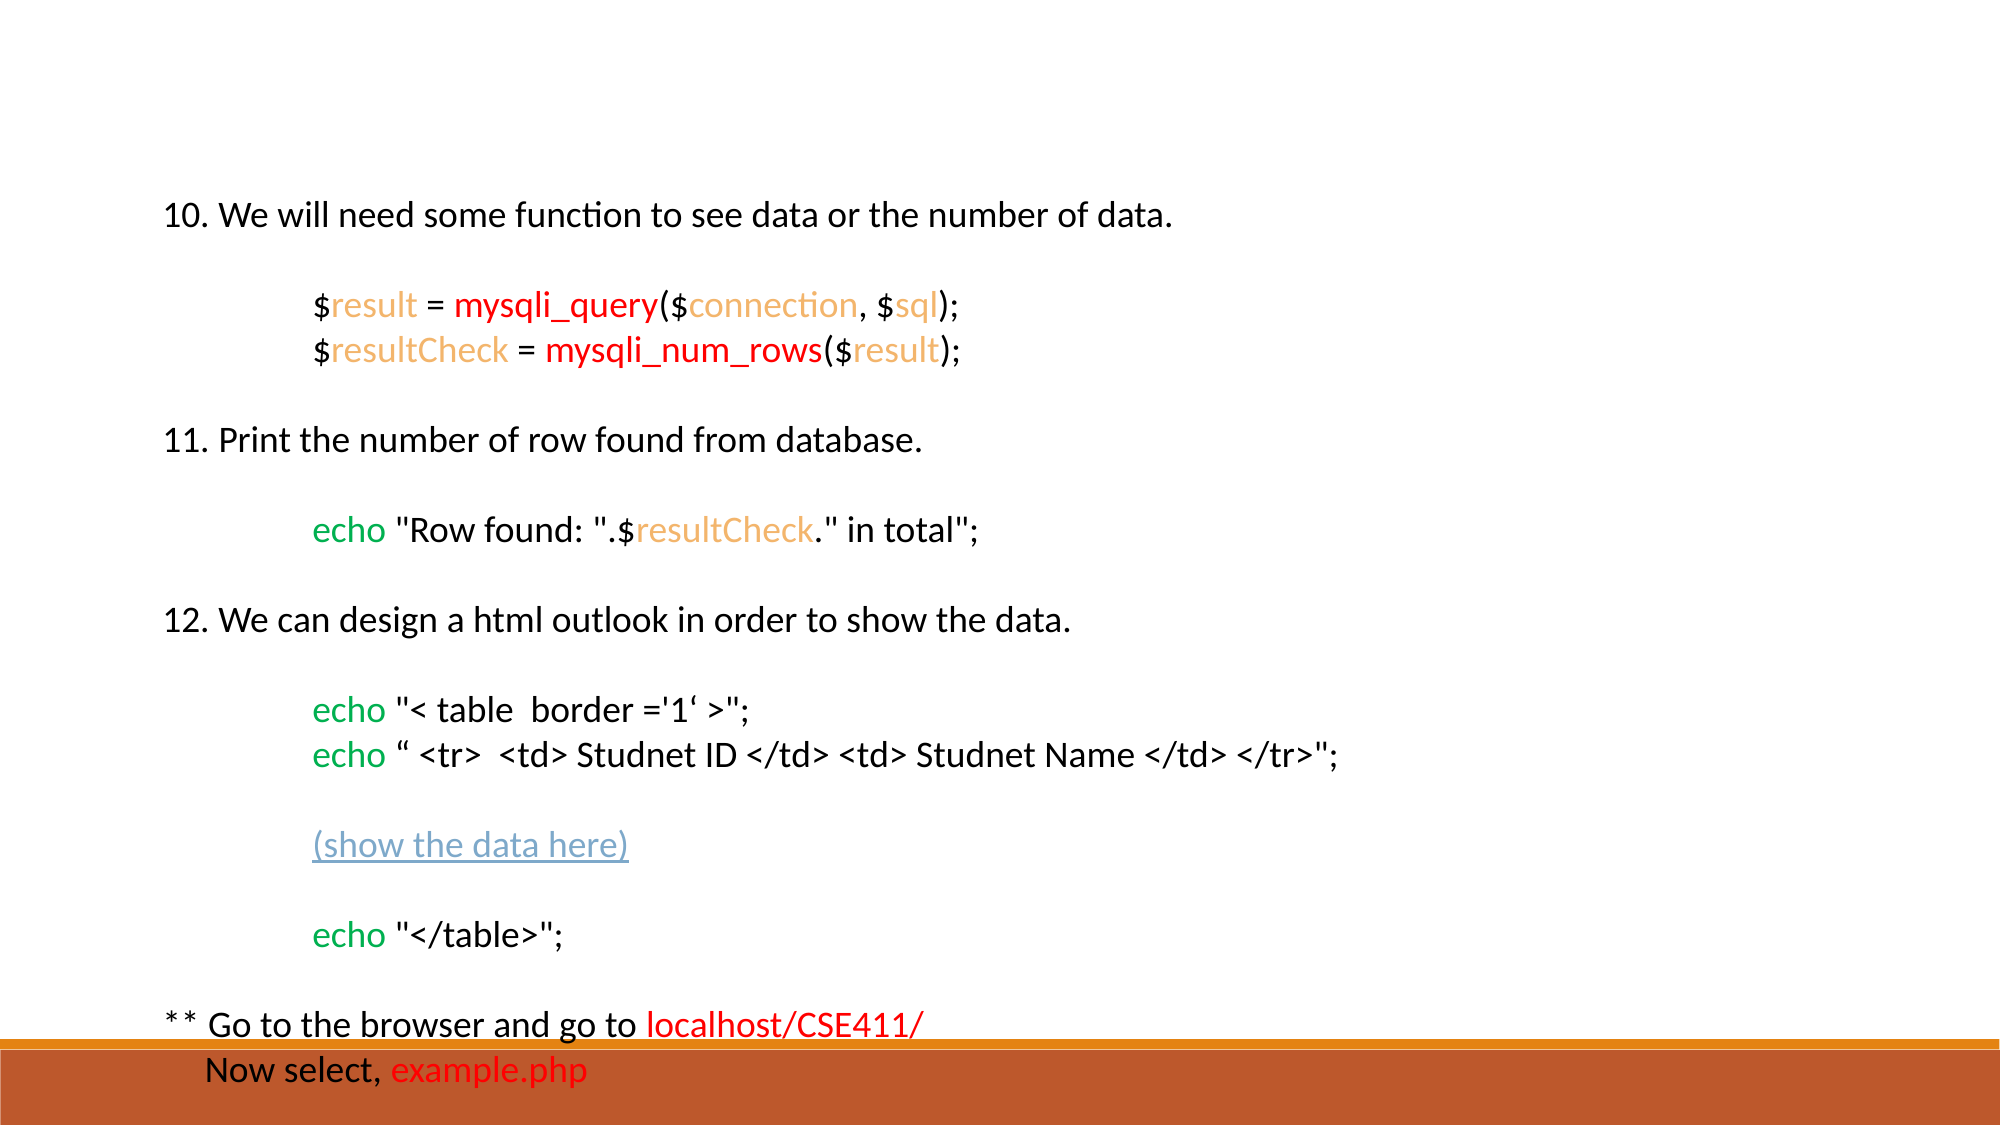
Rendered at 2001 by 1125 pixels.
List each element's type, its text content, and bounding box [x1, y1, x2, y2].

text_box 10. We will need some function to see data or the number of data. $result = mysqli_query($connection, $sql); $resultCheck = mysqli_num_rows($result); Print the number of row found from database. echo "Row found: ".$resultCheck." in total"; 12. We can design a html outlook in order to show the data. echo "< table border ='1‘ >"; echo “ <tr> <td> Studnet ID </td> <td> Studnet Name </td> </tr>"; (show the data here) echo "</table>"; ** Go to the browser and go to localhost/CSE411/ Now select, example.php [147, 182, 1675, 1125]
